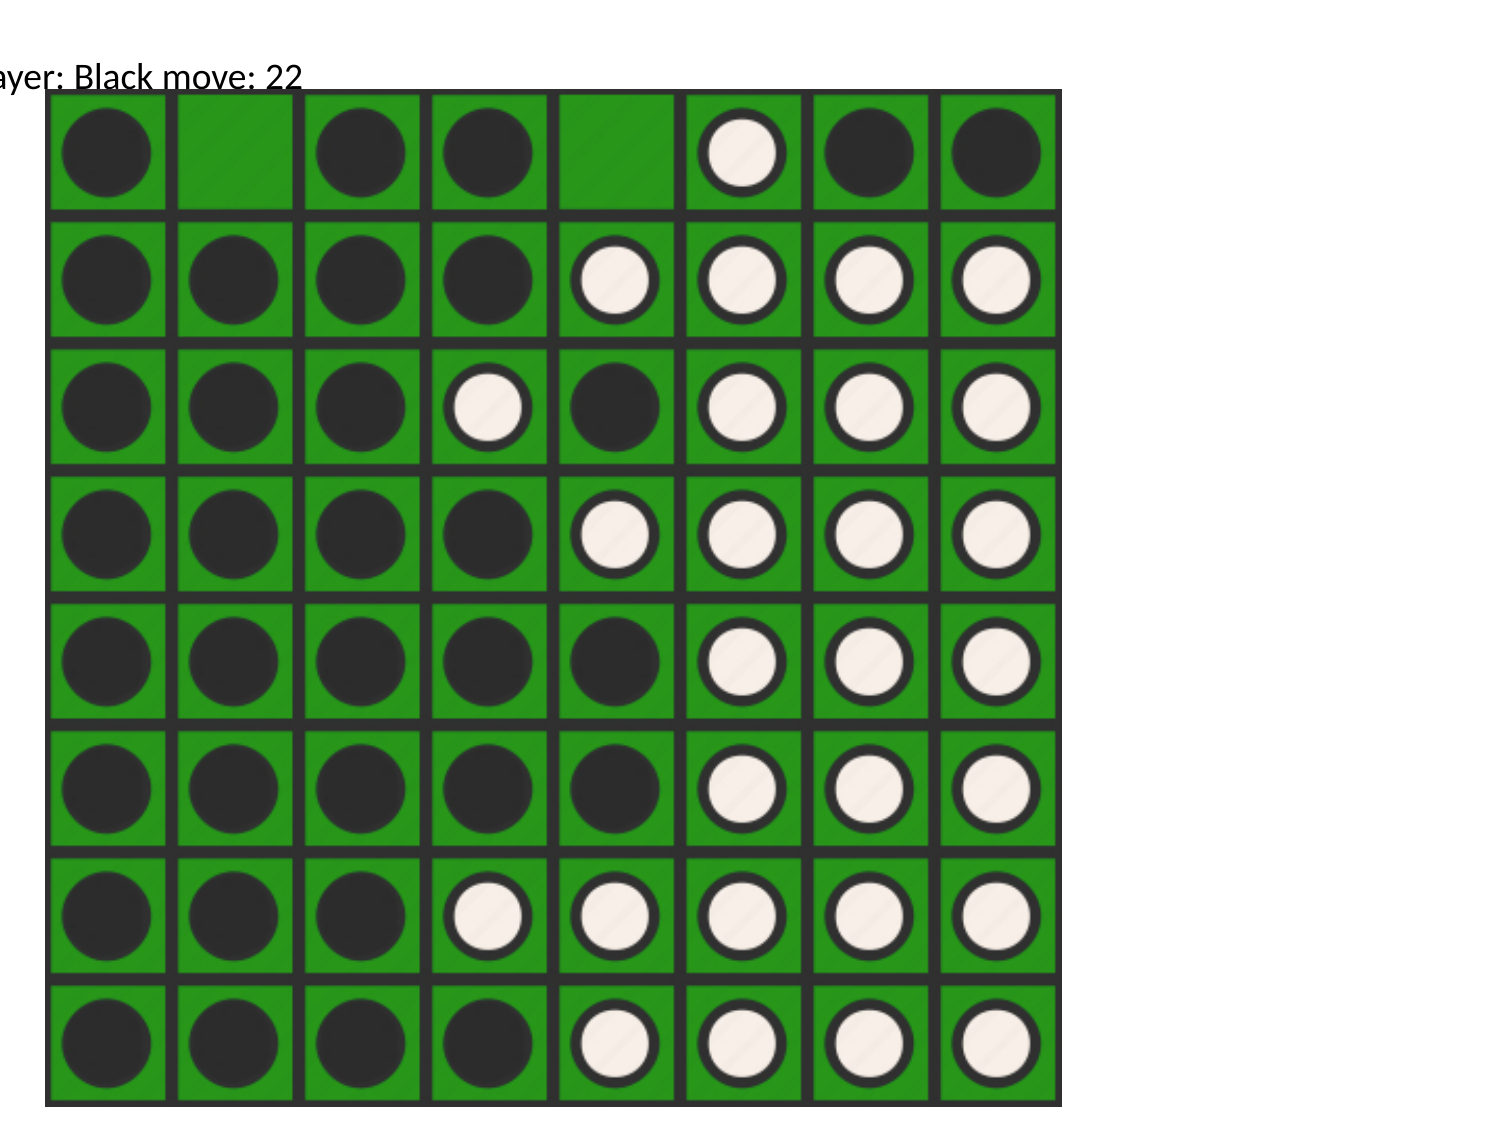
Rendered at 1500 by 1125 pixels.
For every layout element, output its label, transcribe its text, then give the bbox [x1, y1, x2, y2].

text_box turn: 59 player: Black move: 22 [0, 44, 319, 105]
picture [44, 89, 1062, 1107]
